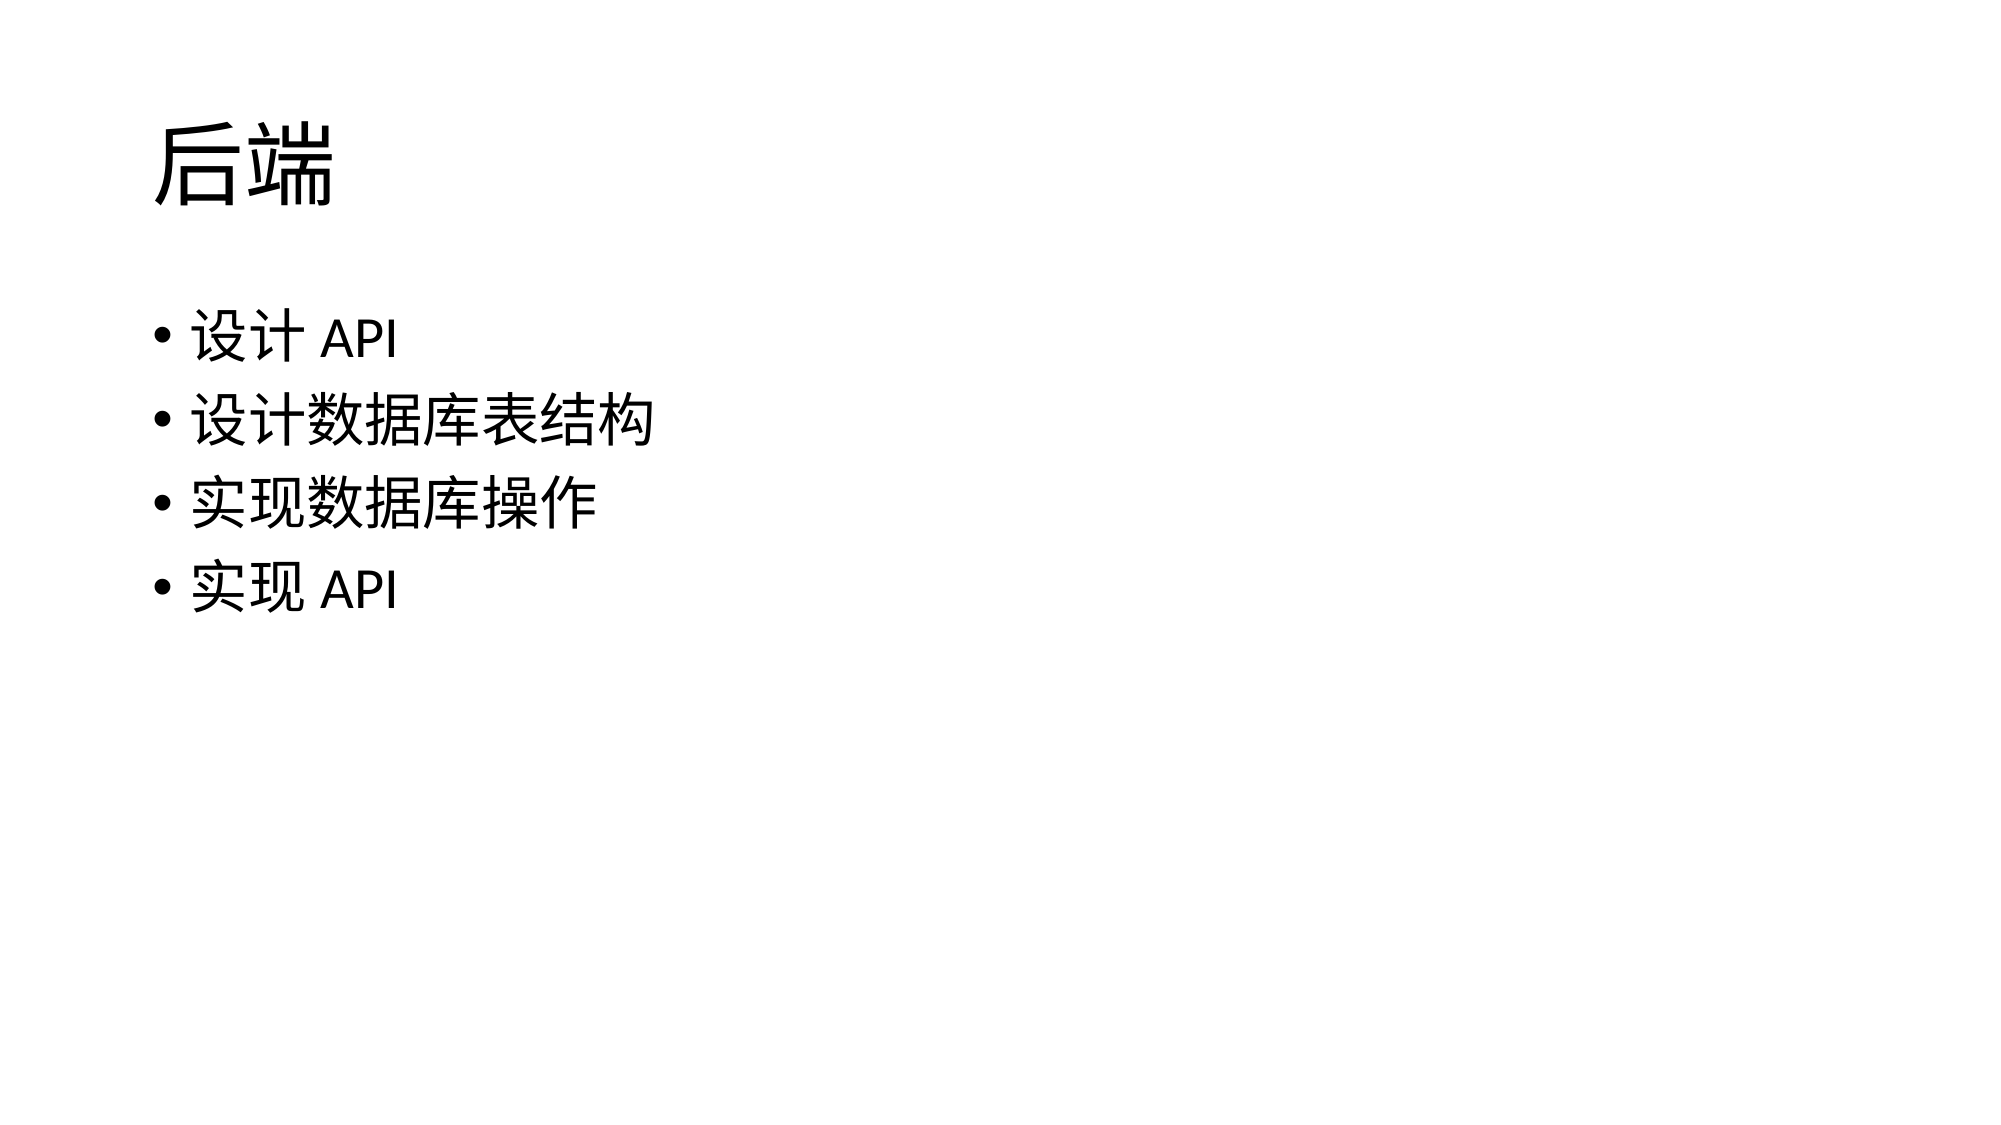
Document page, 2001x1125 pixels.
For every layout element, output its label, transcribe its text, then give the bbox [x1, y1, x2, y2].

title 后端 [137, 59, 1863, 278]
list 设计API 设计数据库表结构 实现数据库操作 实现API [137, 299, 1863, 1014]
